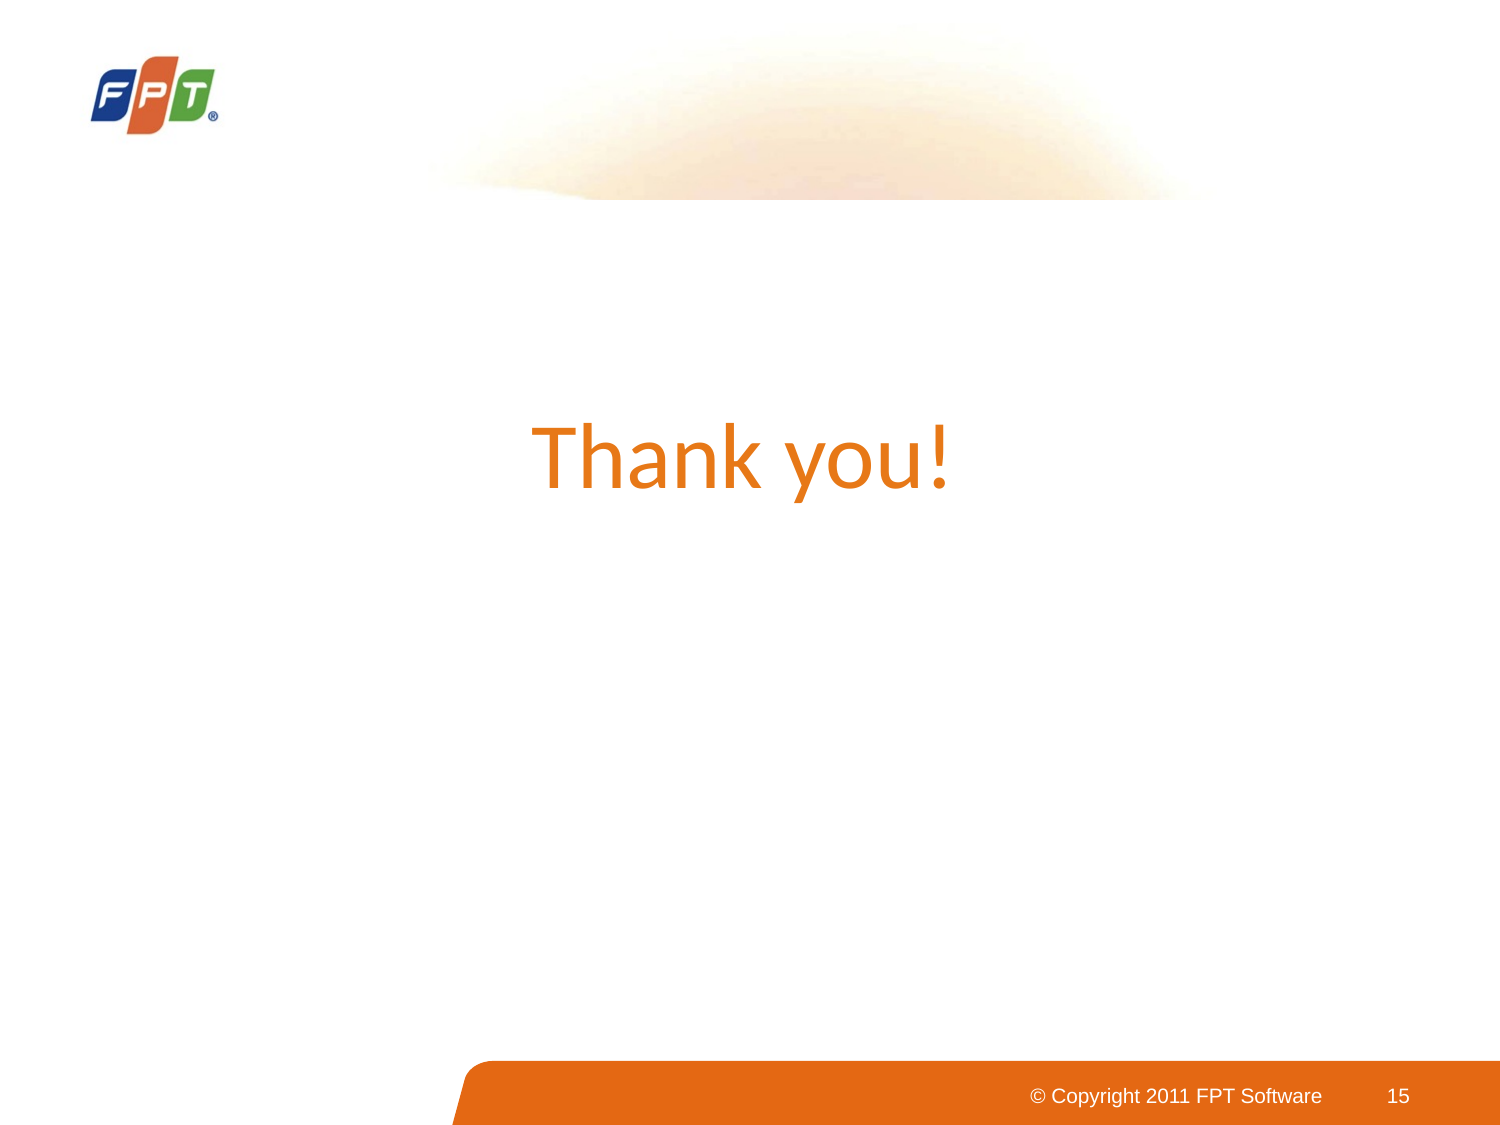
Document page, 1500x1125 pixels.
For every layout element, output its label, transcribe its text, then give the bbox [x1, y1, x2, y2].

picture [0, 1050, 1500, 1125]
list Thank you! [37, 387, 1451, 968]
picture [0, 0, 1500, 200]
